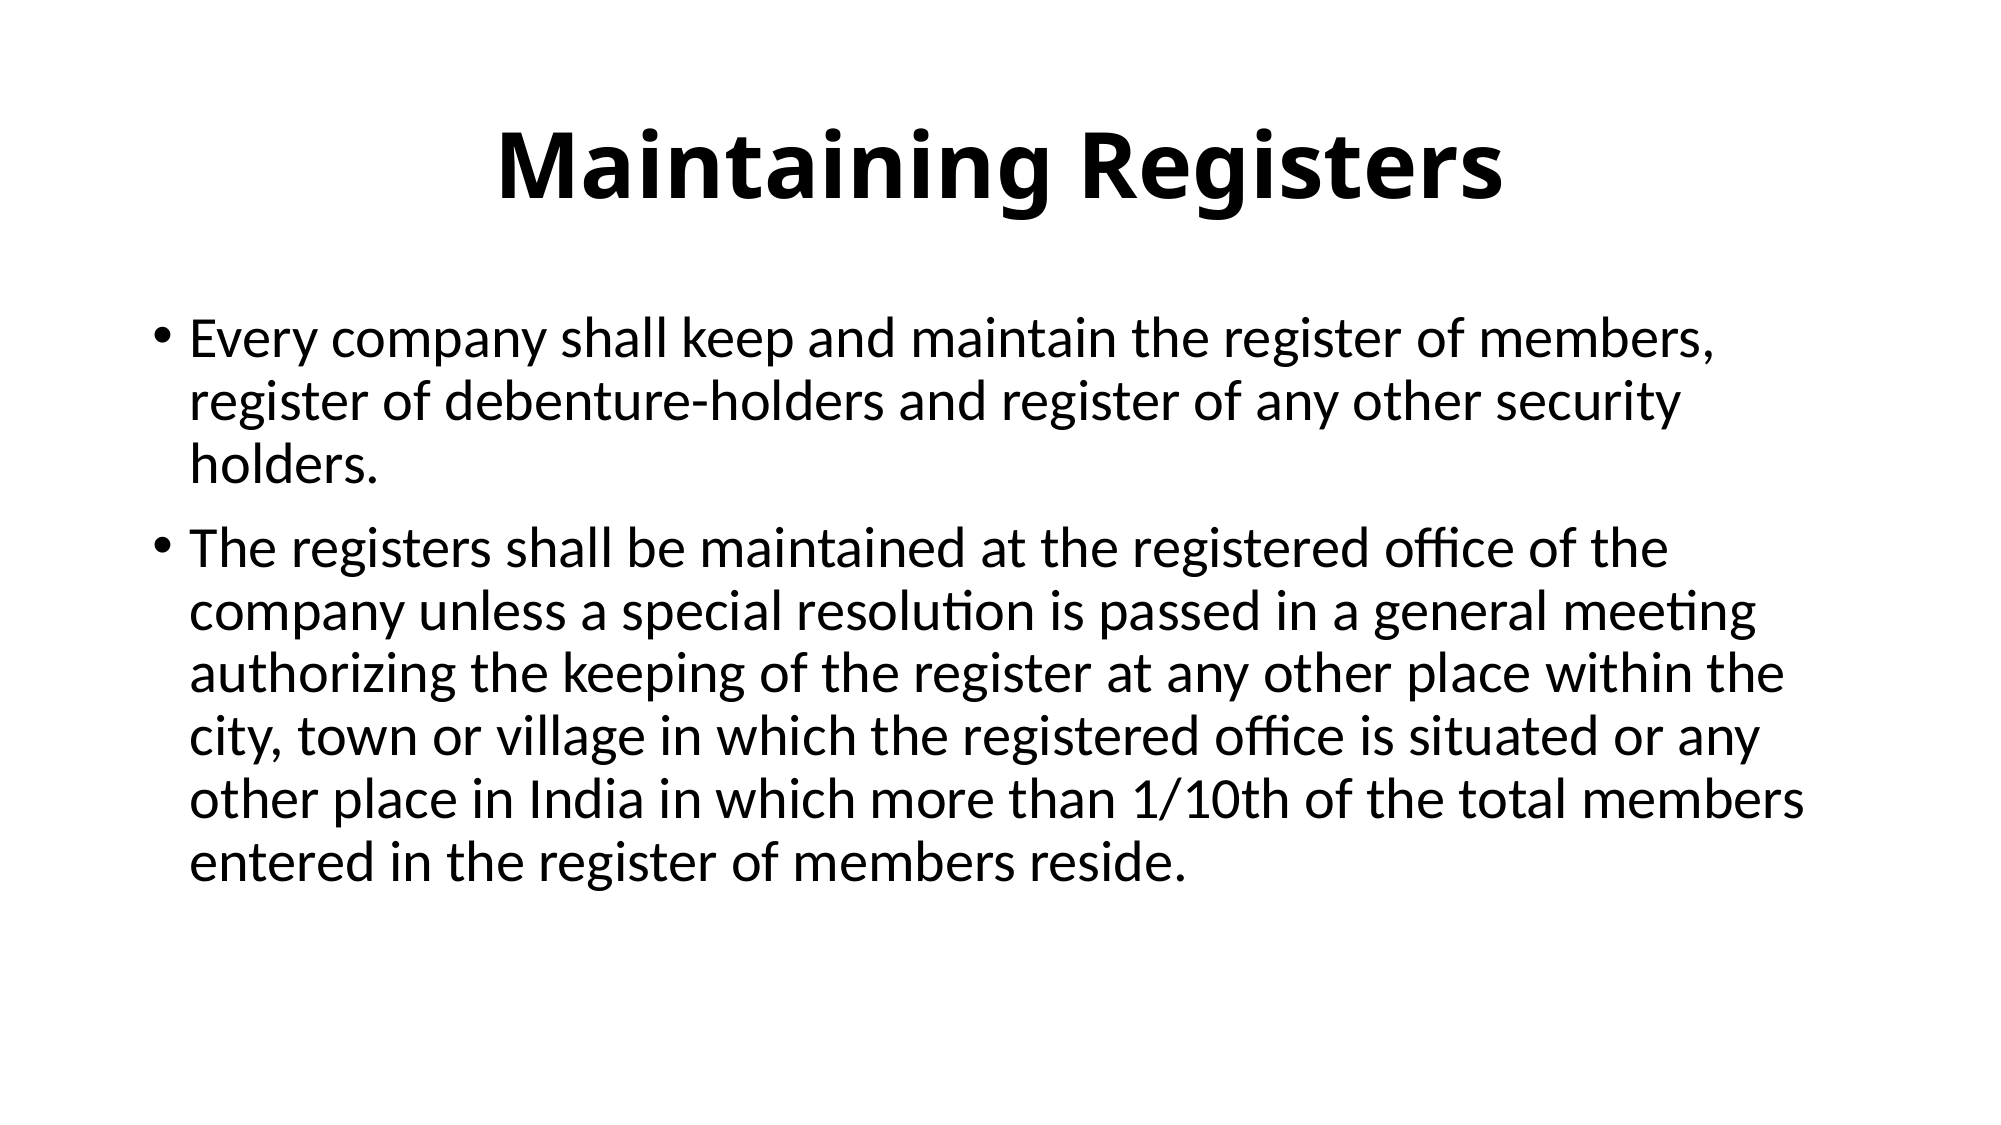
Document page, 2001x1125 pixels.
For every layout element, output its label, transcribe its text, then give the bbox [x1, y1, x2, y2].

list Every company shall keep and maintain the register of members, register of debenture-holders and register of any other security holders. The registers shall be maintained at the registered office of the company unless a special resolution is passed in a general meeting authorizing the keeping of the register at any other place within the city, town or village in which the registered office is situated or any other place in India in which more than 1/10th of the total members entered in the register of members reside. [137, 299, 1863, 1014]
title Maintaining Registers [137, 59, 1863, 278]
